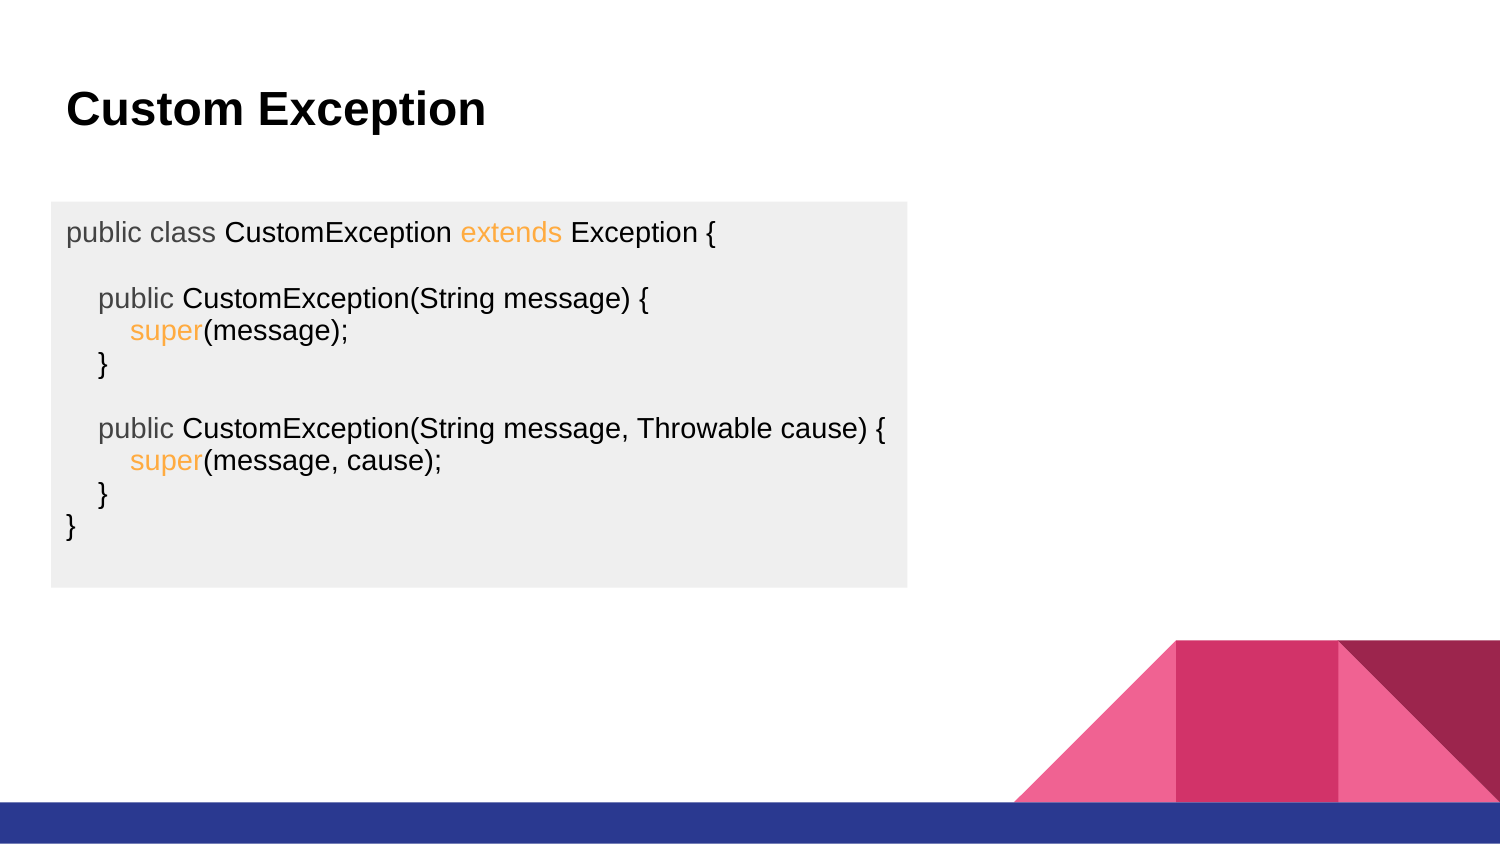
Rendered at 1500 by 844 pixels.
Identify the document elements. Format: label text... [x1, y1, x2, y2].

list public class CustomException extends Exception { public CustomException(String message) { super(message); } public CustomException(String message, Throwable cause) { super(message, cause); } } [51, 201, 908, 588]
title Custom Exception [51, 67, 1449, 167]
